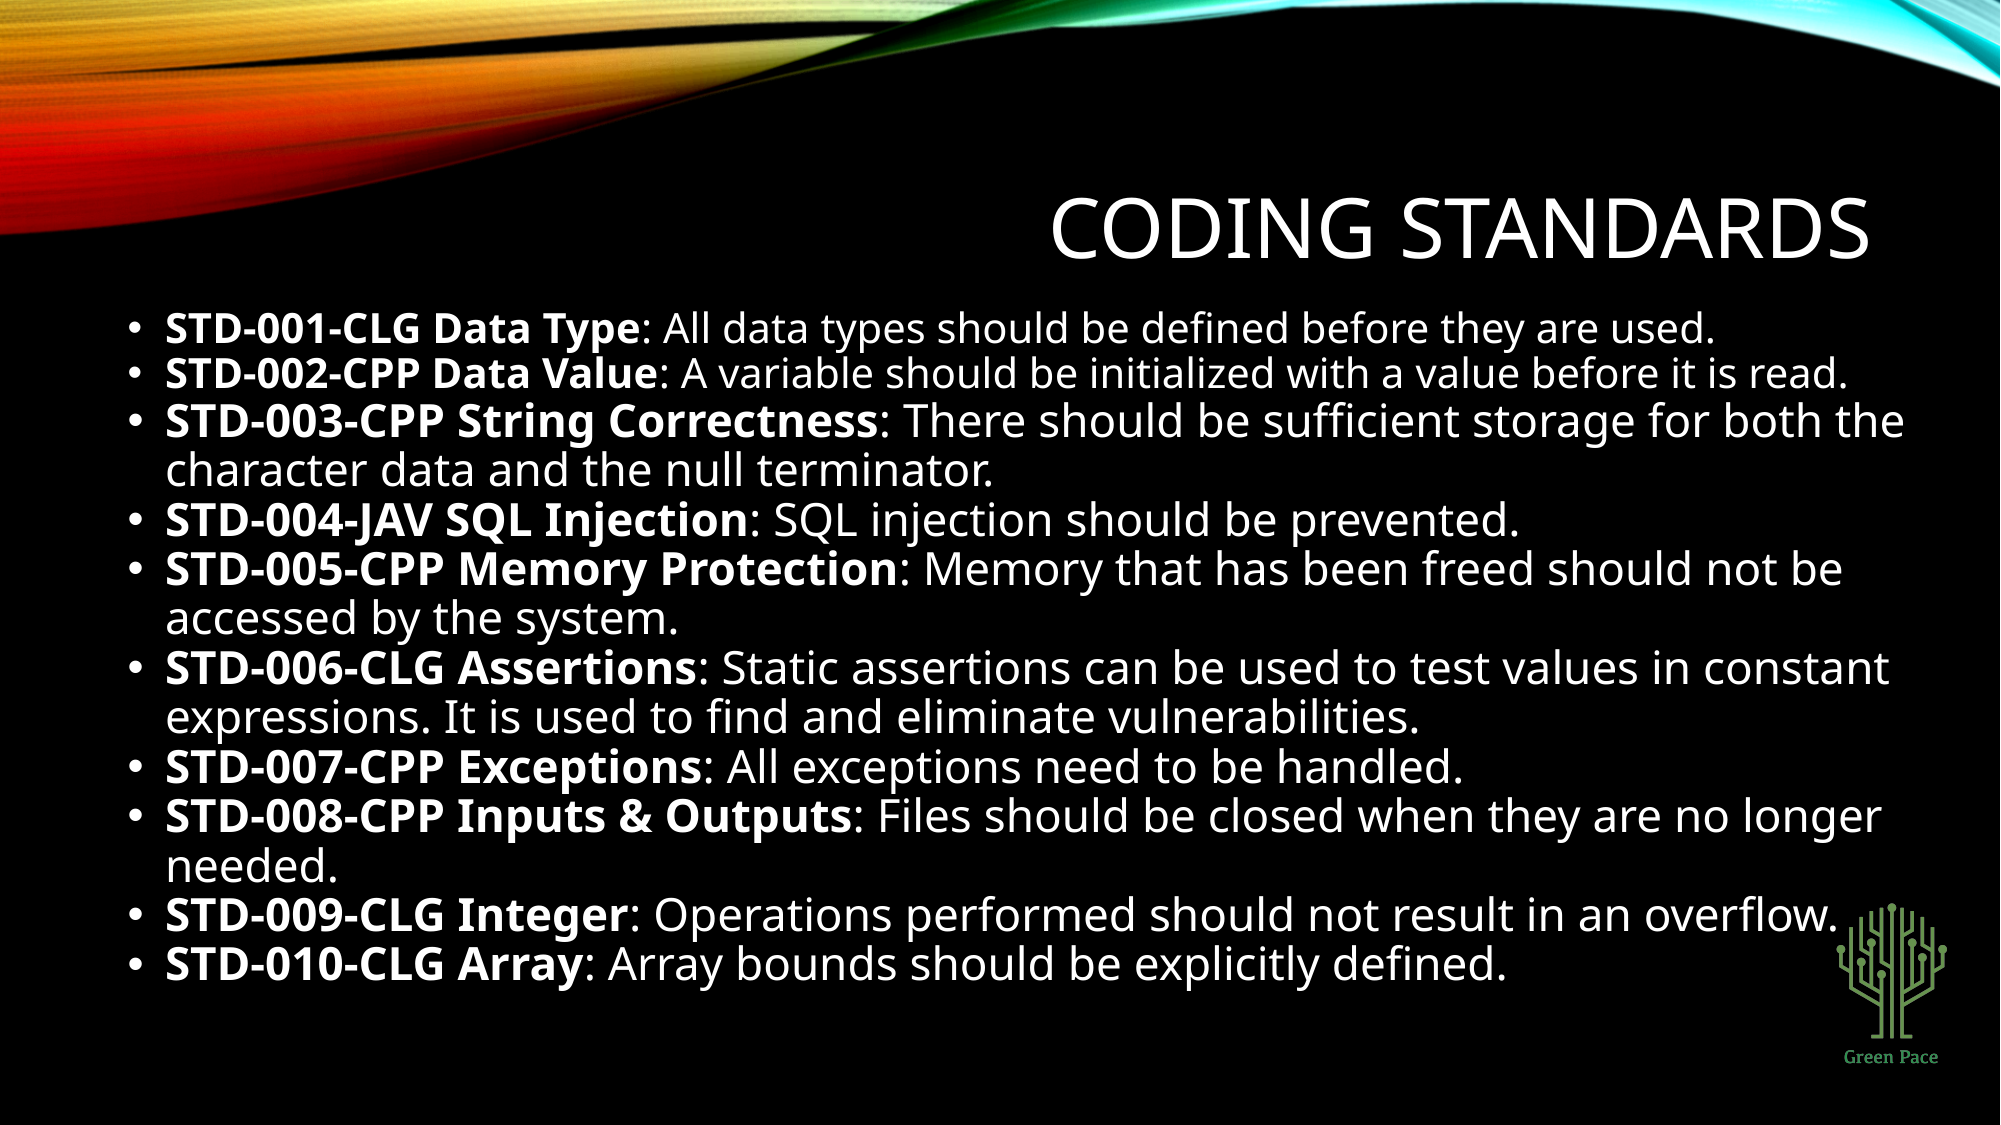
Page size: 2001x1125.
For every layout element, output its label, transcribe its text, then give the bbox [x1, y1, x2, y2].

picture [1817, 892, 1964, 1082]
picture [0, 0, 2000, 237]
list STD-001-CLG Data Type: All data types should be defined before they are used. STD-002-CPP Data Value: A variable should be initialized with a value before it is read. STD-003-CPP String Correctness: There should be sufficient storage for both the character data and the null terminator. STD-004-JAV SQL Injection: SQL injection should be prevented. STD-005-CPP Memory Protection: Memory that has been freed should not be accessed by the system. STD-006-CLG Assertions: Static assertions can be used to test values in constant expressions. It is used to find and eliminate vulnerabilities. STD-007-CPP Exceptions: All exceptions need to be handled. STD-008-CPP Inputs & Outputs: Files should be closed when they are no longer needed. STD-009-CLG Integer: Operations performed should not result in an overflow. STD-010-CLG Array: Array bounds should be explicitly defined. [112, 299, 1926, 1021]
title CODING STANDARDS [474, 125, 1888, 299]
